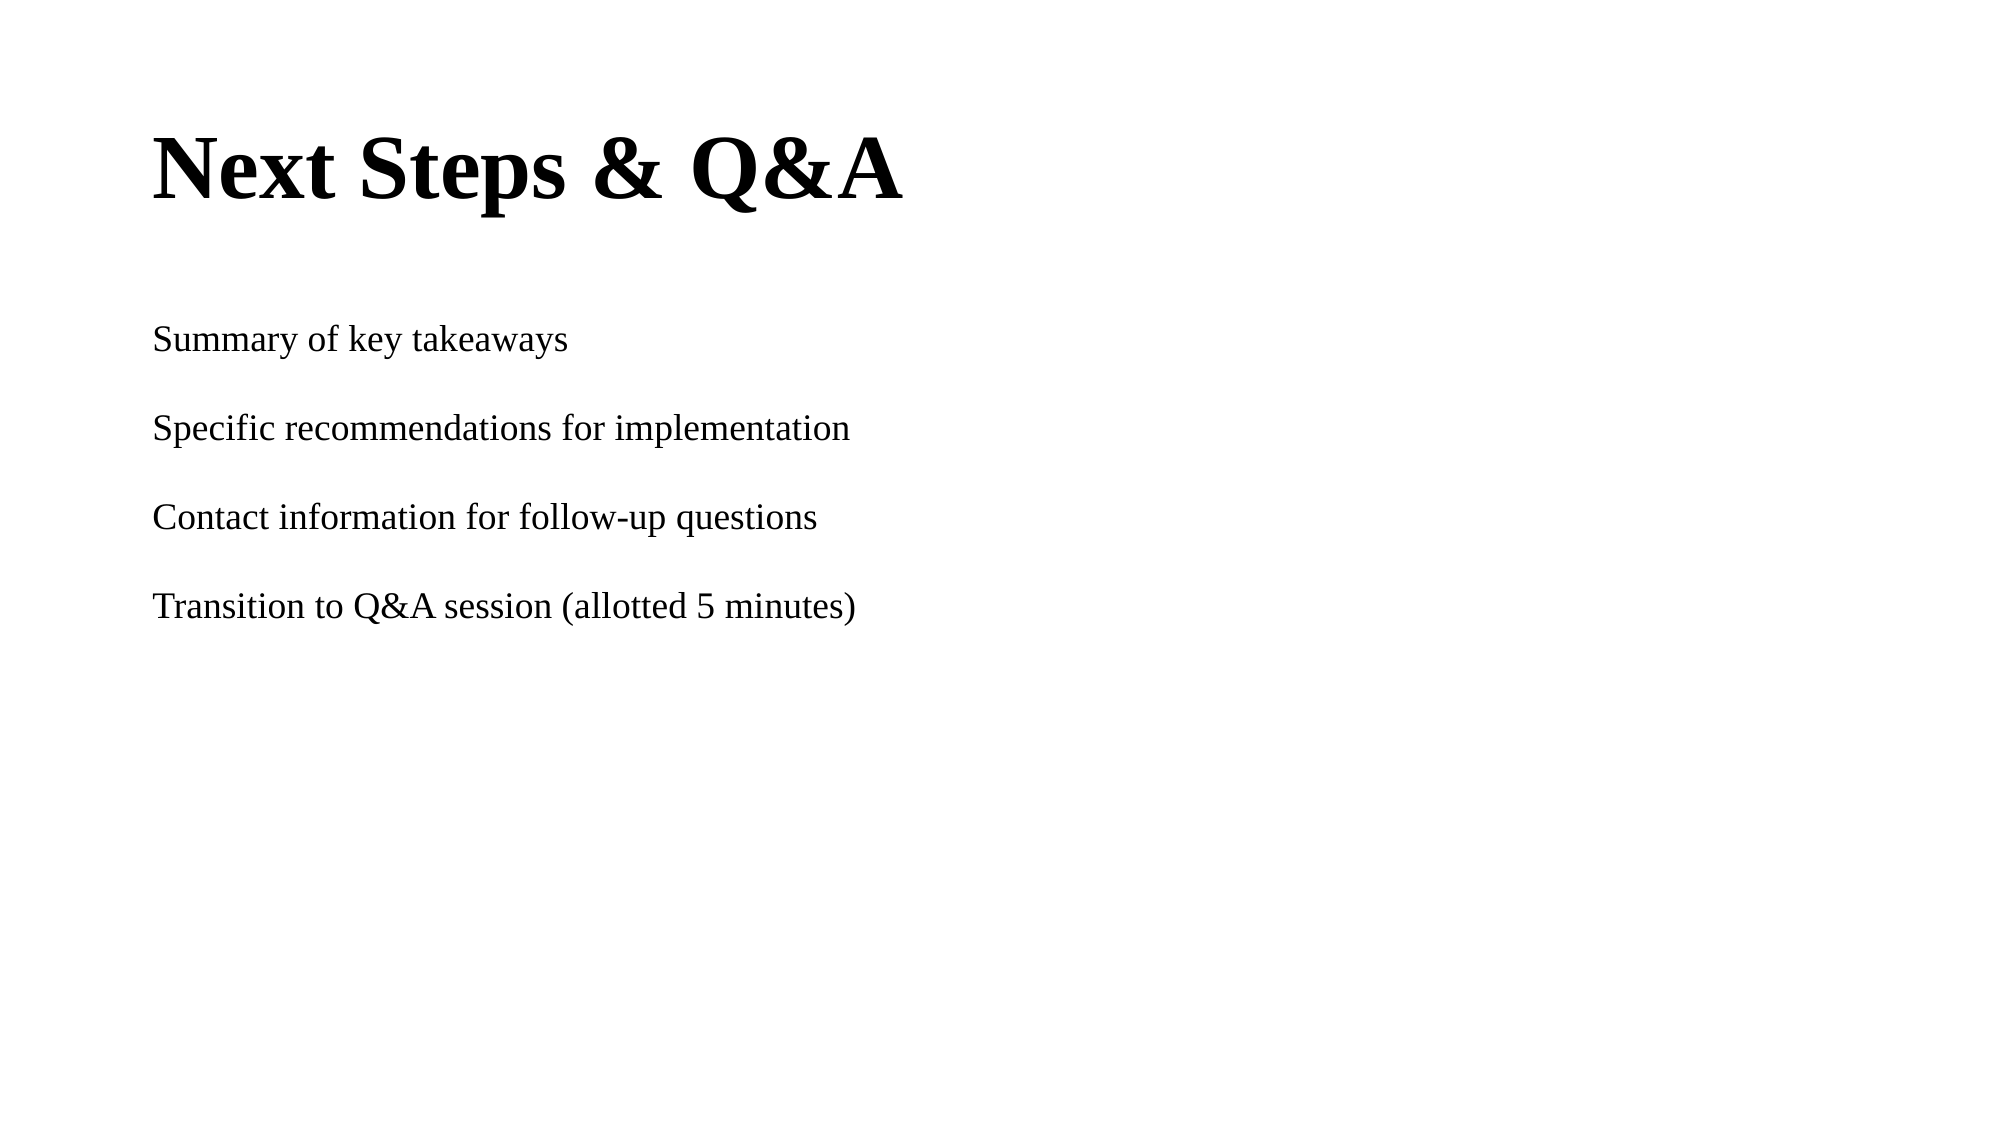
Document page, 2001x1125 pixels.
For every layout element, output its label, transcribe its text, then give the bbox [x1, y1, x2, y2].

title Next Steps & Q&A [137, 59, 1863, 278]
list Summary of key takeaways Specific recommendations for implementation Contact information for follow-up questions Transition to Q&A session (allotted 5 minutes) [137, 299, 1863, 1014]
